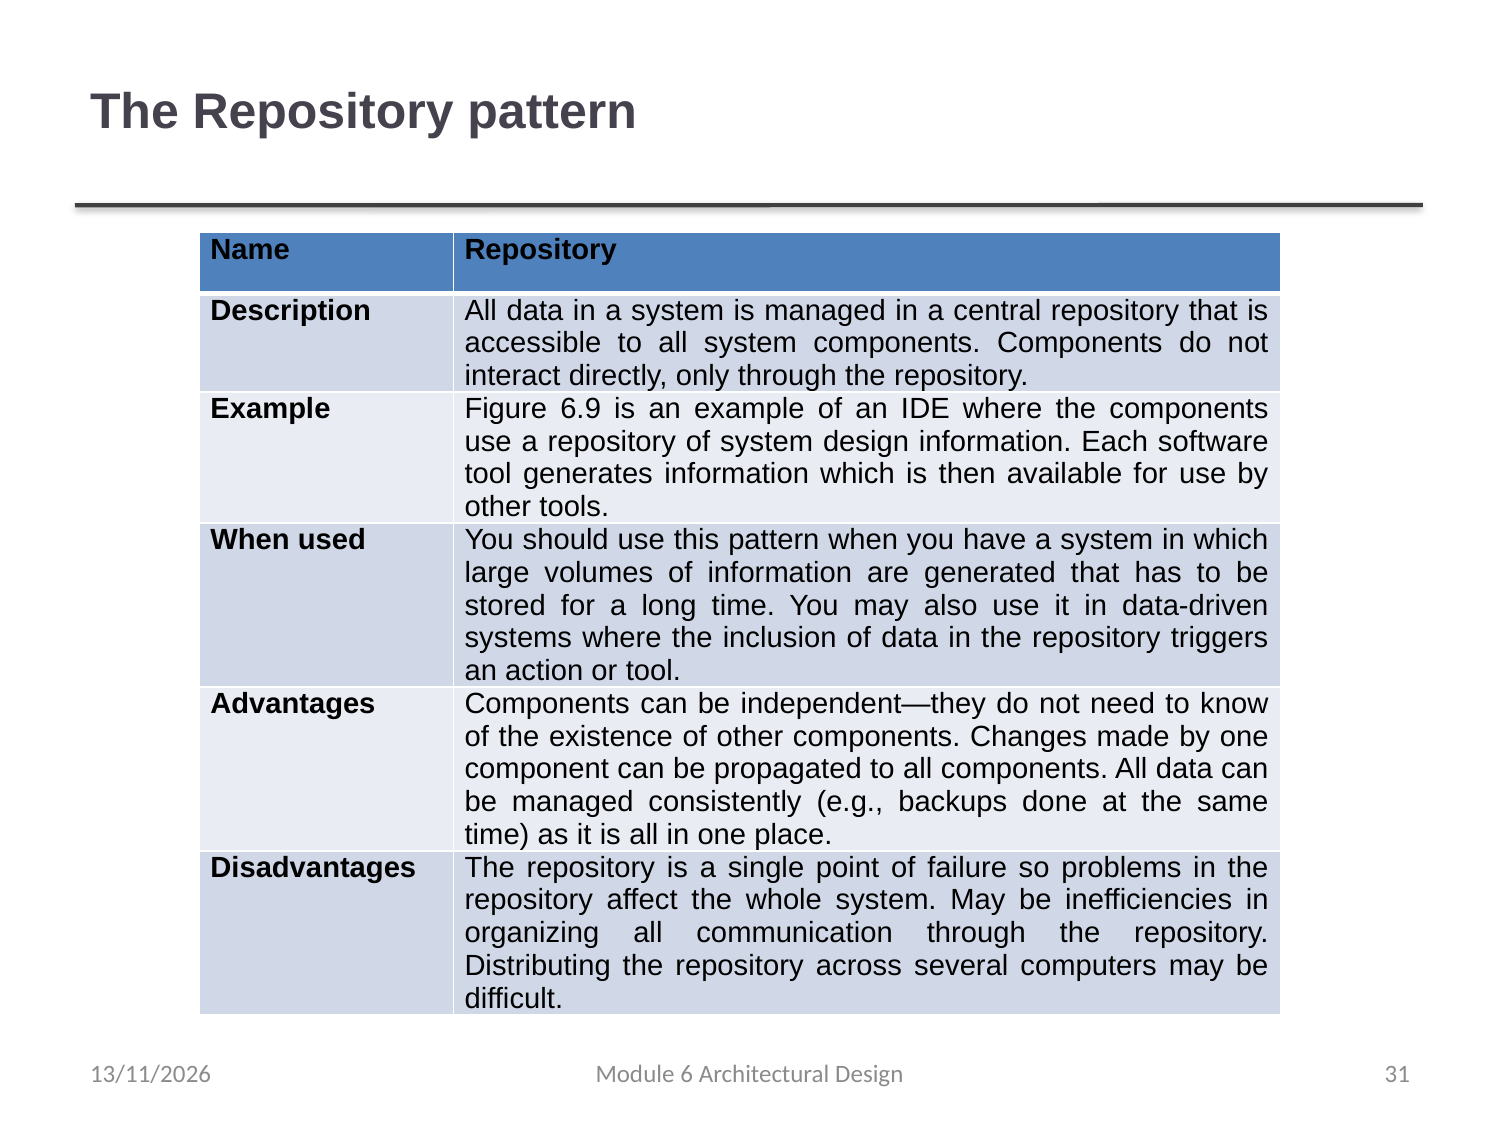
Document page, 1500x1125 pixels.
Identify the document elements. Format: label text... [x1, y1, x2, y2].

table_cell Figure 6.9 is an example of an IDE where the components use a repository of system design information. Each software tool generates information which is then available for use by other tools. [454, 393, 1280, 522]
table_cell Example [200, 393, 453, 522]
slide_number 31 [1074, 1042, 1425, 1103]
footer Module 6 Architectural Design [512, 1042, 988, 1103]
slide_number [75, 1042, 425, 1103]
table_cell Description [200, 296, 453, 391]
table_cell Advantages [200, 688, 453, 850]
table_cell Disadvantages [200, 852, 453, 1014]
table_cell All data in a system is managed in a central repository that is accessible to all system components. Components do not interact directly, only through the repository. [454, 296, 1280, 391]
table_cell The repository is a single point of failure so problems in the repository affect the whole system. May be inefficiencies in organizing all communication through the repository. Distributing the repository across several computers may be difficult. [454, 852, 1280, 1014]
table_cell When used [200, 524, 453, 686]
table_cell You should use this pattern when you have a system in which large volumes of information are generated that has to be stored for a long time. You may also use it in data-driven systems where the inclusion of data in the repository triggers an action or tool. [454, 524, 1280, 686]
table_header Repository [454, 233, 1280, 291]
table_cell Components can be independent—they do not need to know of the existence of other components. Changes made by one component can be propagated to all components. All data can be managed consistently (e.g., backups done at the same time) as it is all in one place. [454, 688, 1280, 850]
table_header Name [200, 233, 453, 291]
title The Repository pattern [74, 14, 1272, 203]
